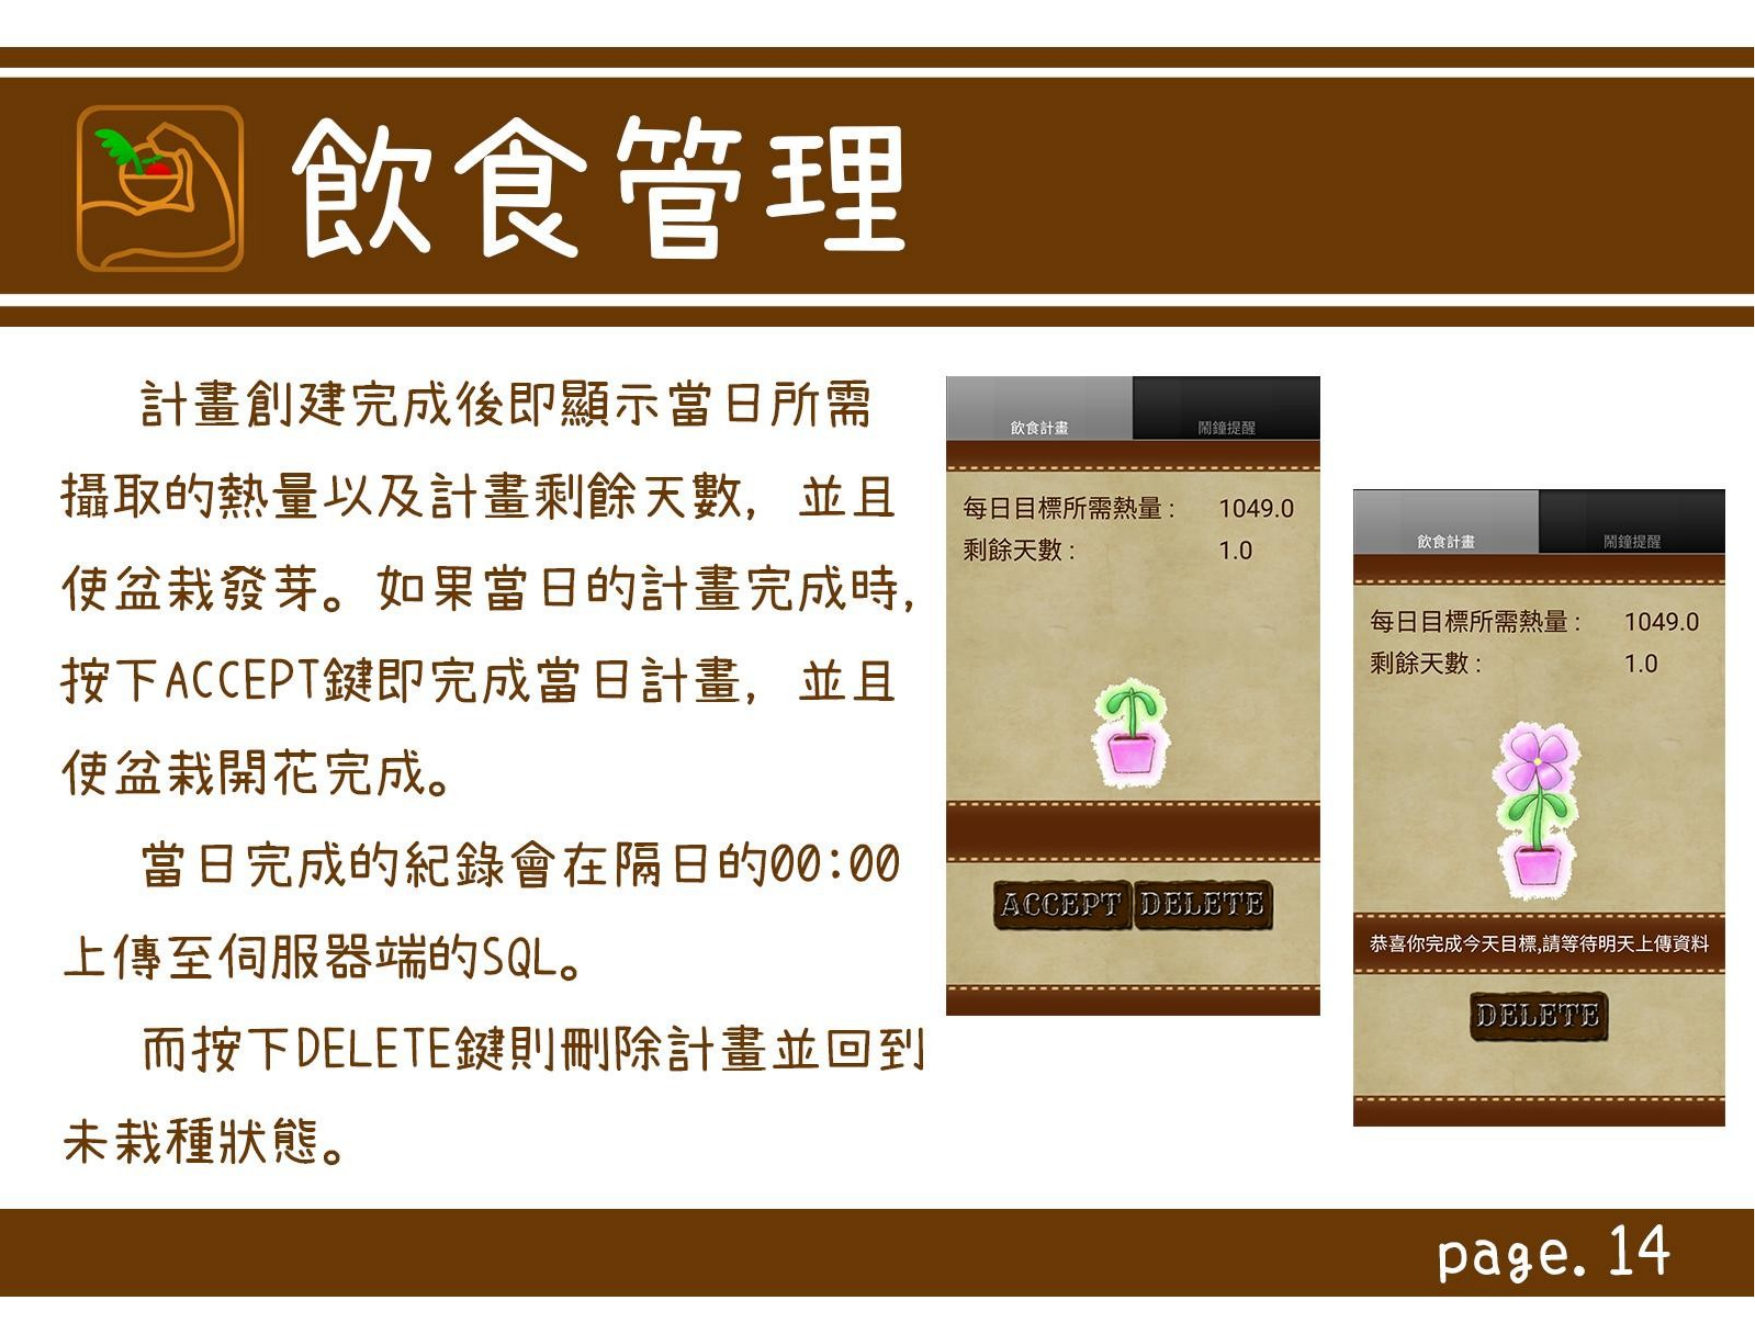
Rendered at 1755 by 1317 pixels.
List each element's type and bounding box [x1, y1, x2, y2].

text_box [0, 35, 1755, 1300]
